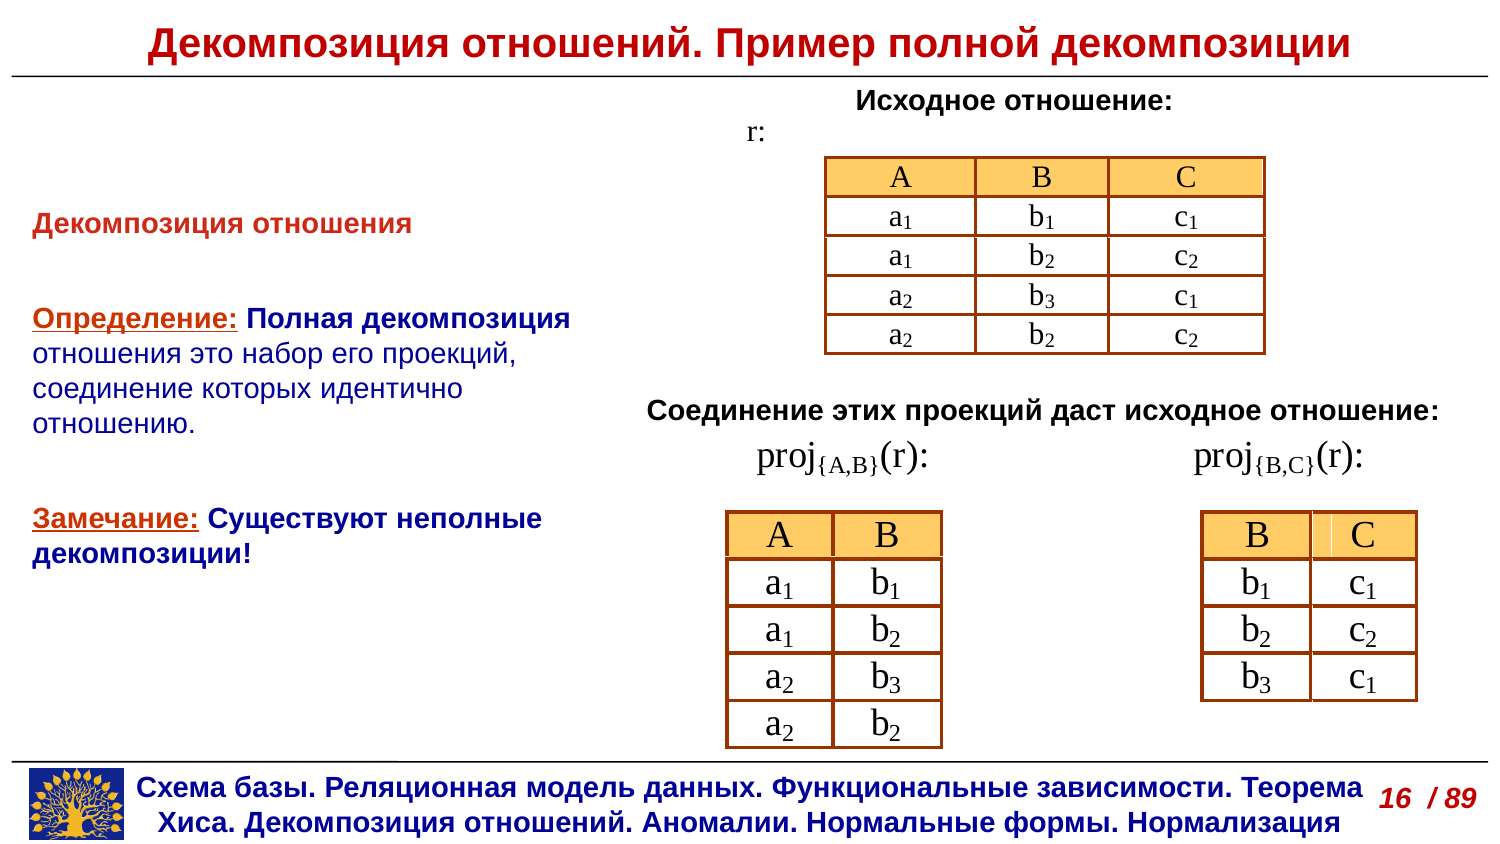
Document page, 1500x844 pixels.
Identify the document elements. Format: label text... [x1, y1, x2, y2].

text_box Декомпозиция отношений. Пример полной декомпозиции [0, 8, 1500, 76]
text_box Соединение этих проекций даст исходное отношение: [1316, 383, 1458, 433]
picture [631, 112, 1458, 786]
text_box Соединение этих проекций даст исходное отношение: [631, 383, 741, 433]
text_box Декомпозиция отношения Определение: Полная декомпозиция отношения это набор его проекций, соединение которых идентично отношению. Замечание: Существуют неполные декомпозиции! [17, 197, 602, 576]
picture [29, 768, 124, 840]
